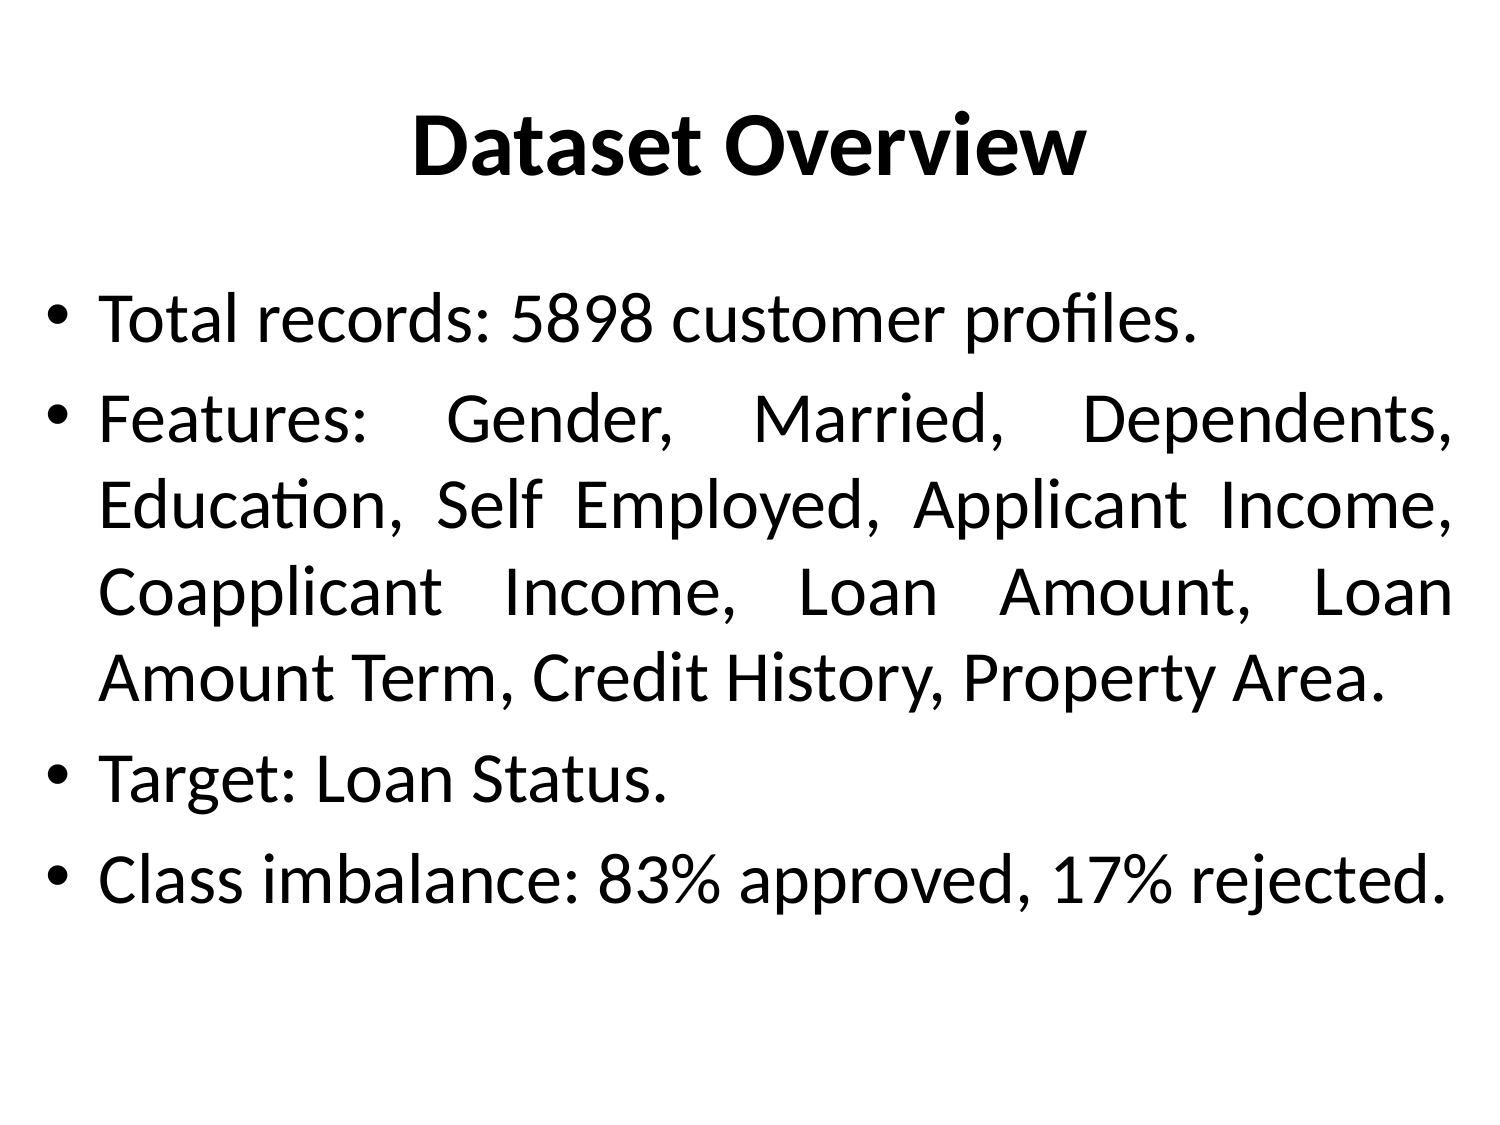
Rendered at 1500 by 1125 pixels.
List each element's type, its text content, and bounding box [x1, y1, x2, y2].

title Dataset Overview [75, 45, 1425, 233]
list Total records: 5898 customer profiles. Features: Gender, Married, Dependents, Education, Self Employed, Applicant Income, Coapplicant Income, Loan Amount, Loan Amount Term, Credit History, Property Area. Target: Loan Status. Class imbalance: 83% approved, 17% rejected. [30, 262, 1470, 1080]
